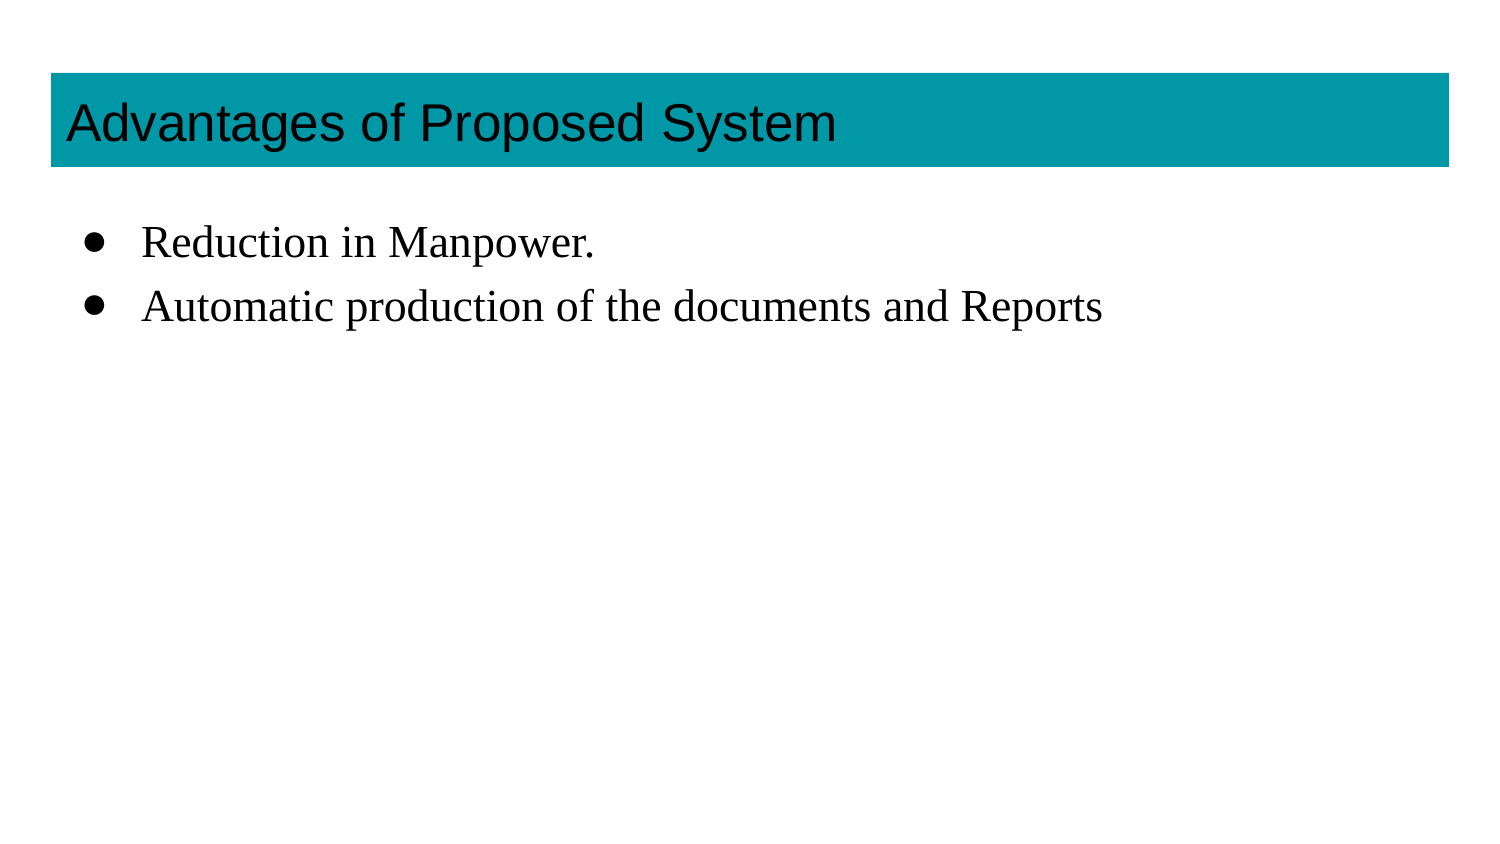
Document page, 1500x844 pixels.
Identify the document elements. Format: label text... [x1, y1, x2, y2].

title Advantages of Proposed System [51, 72, 1449, 167]
list Reduction in Manpower. Automatic production of the documents and Reports [51, 189, 1449, 750]
